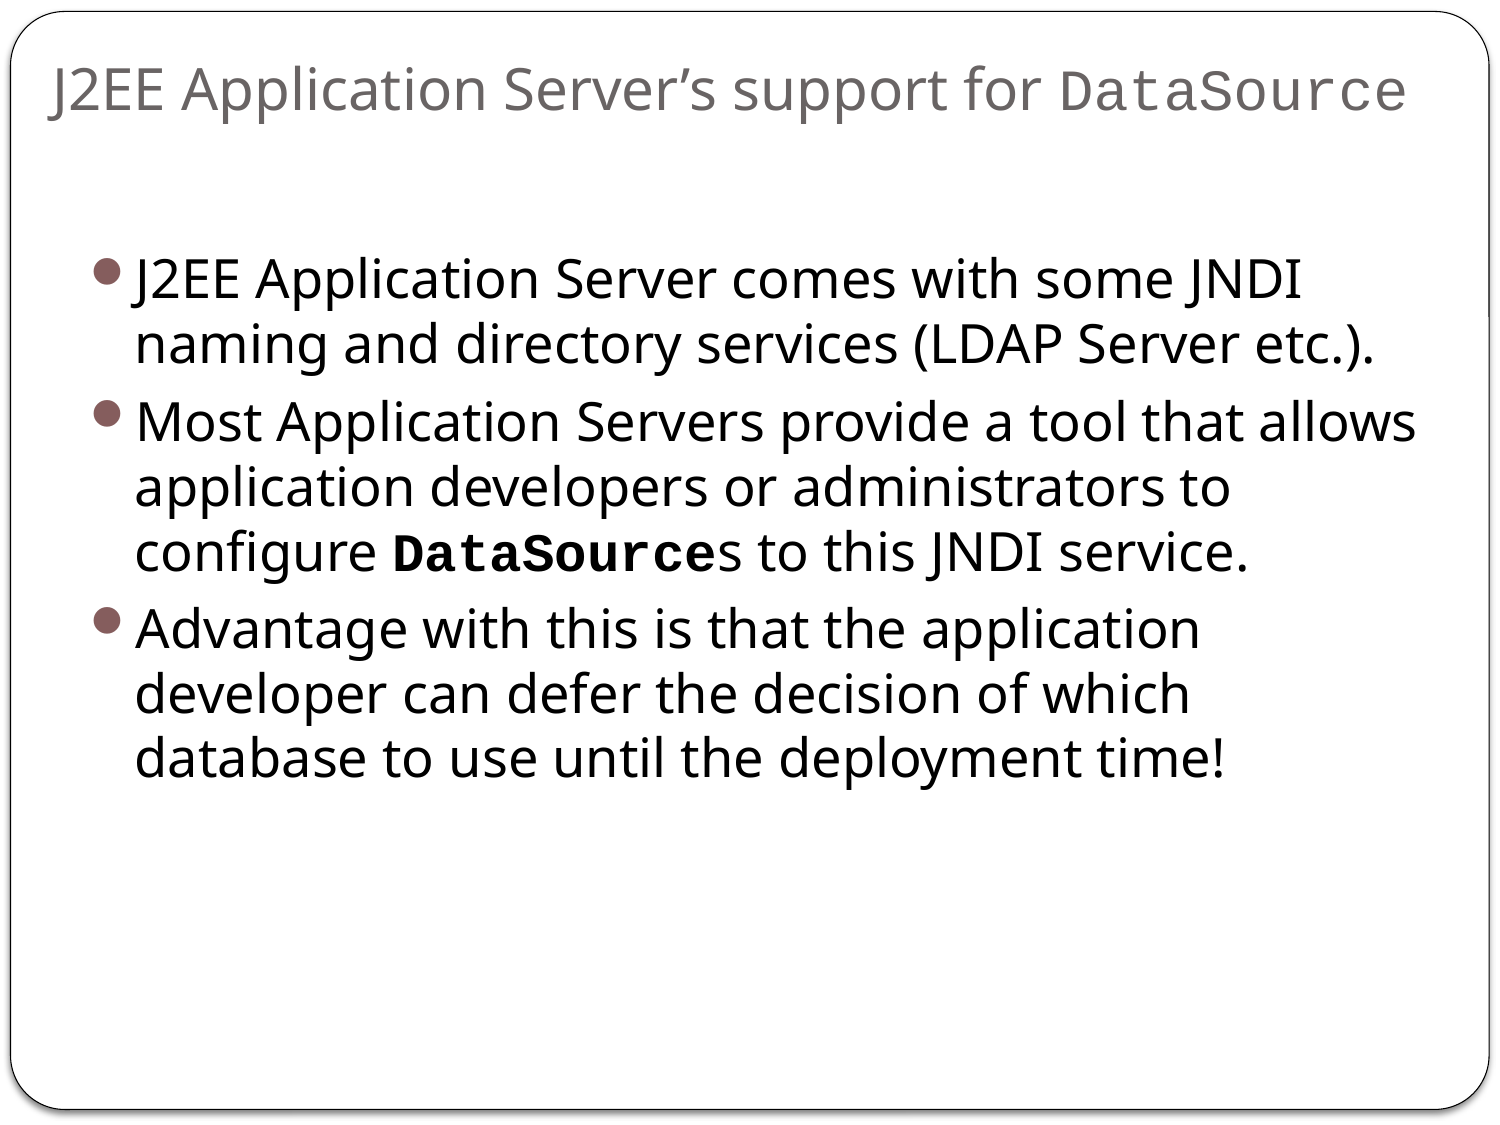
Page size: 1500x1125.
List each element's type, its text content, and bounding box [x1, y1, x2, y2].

title J2EE Application Server’s support for DataSource [37, 0, 1500, 138]
list J2EE Application Server comes with some JNDI naming and directory services (LDAP Server etc.). Most Application Servers provide a tool that allows application developers or administrators to configure DataSources to this JNDI service. Advantage with this is that the application developer can defer the decision of which database to use until the deployment time! [75, 237, 1438, 913]
